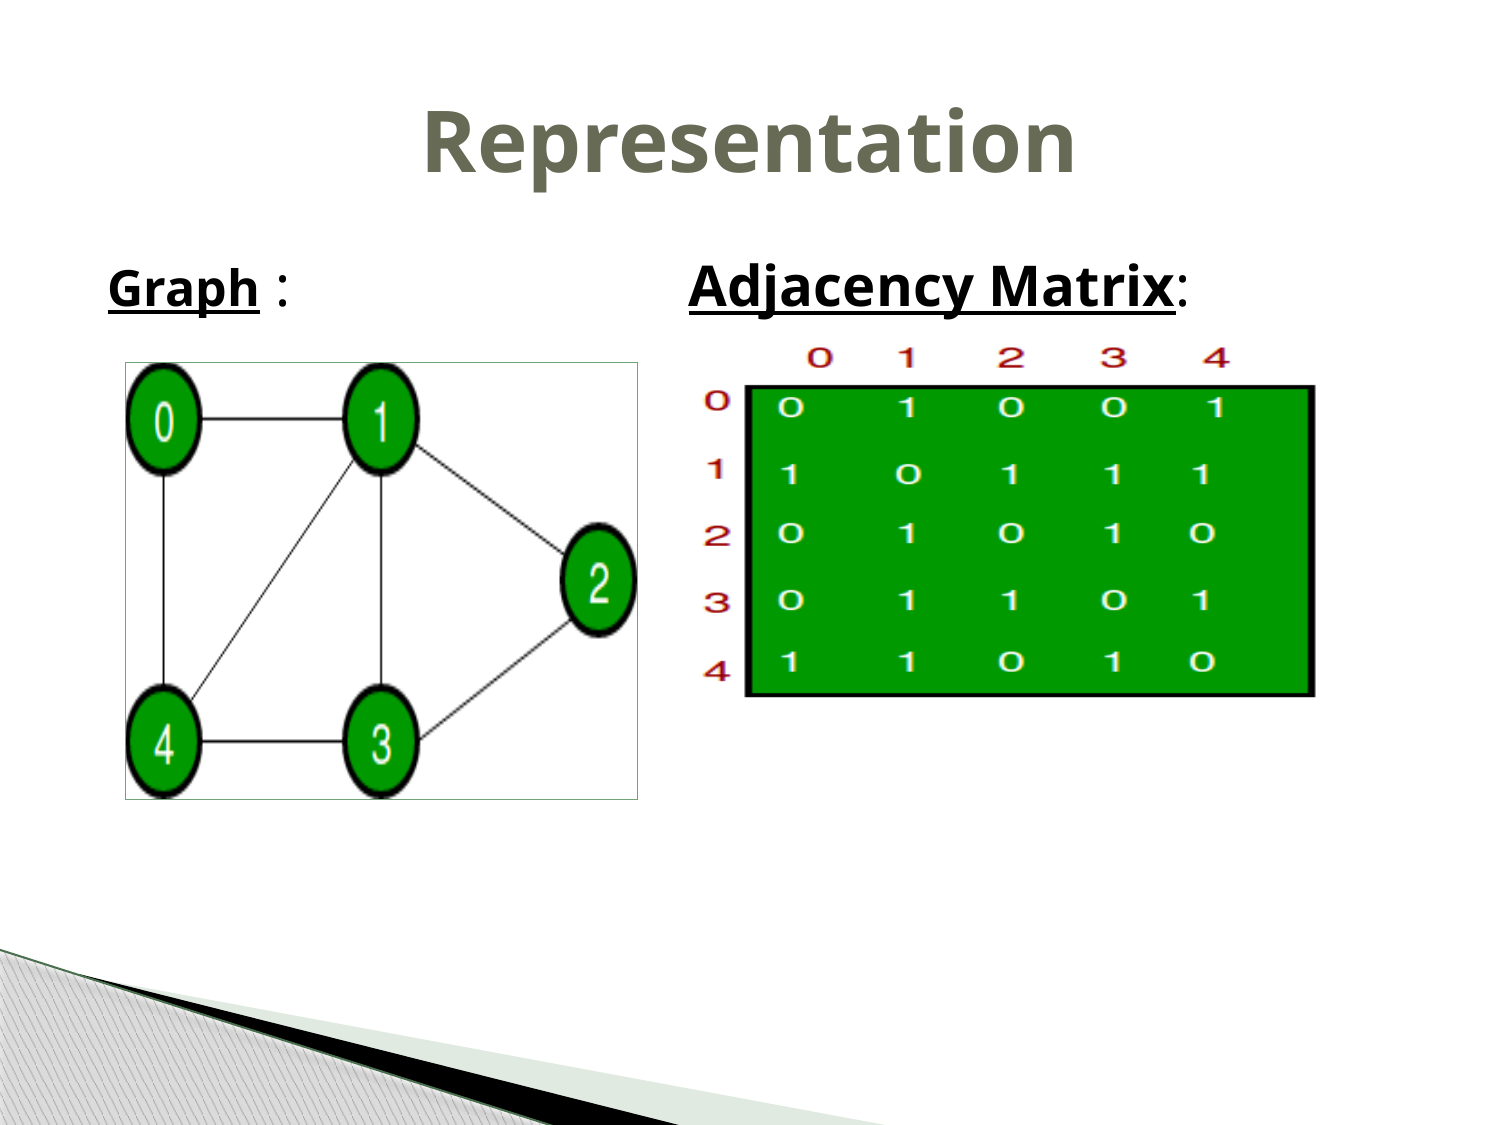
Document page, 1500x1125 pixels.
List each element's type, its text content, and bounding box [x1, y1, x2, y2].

title Representation [75, 45, 1425, 233]
picture [699, 337, 1338, 851]
picture [124, 362, 638, 801]
list Graph : Adjacency Matrix: [75, 243, 1425, 986]
